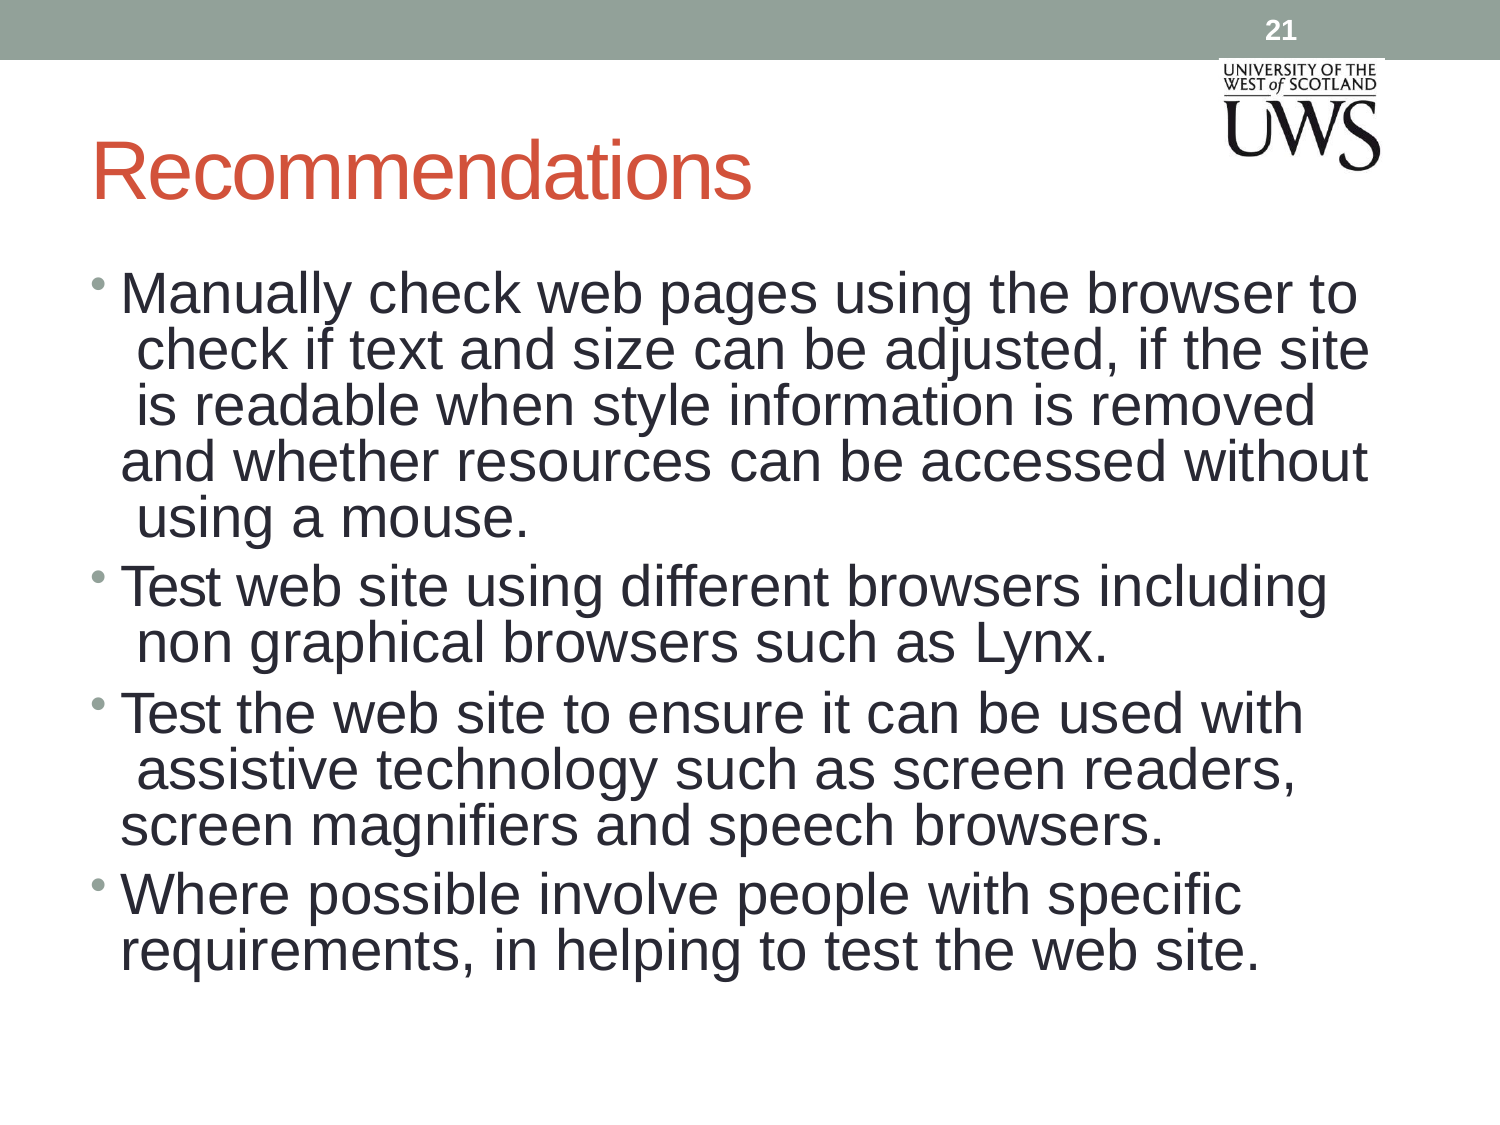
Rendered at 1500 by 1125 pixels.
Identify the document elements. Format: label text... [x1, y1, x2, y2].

picture [1218, 58, 1385, 176]
text_box Manually check web pages using the browser to check if text and size can be adjusted, if the site is readable when style information is removed and whether resources can be accessed without using a mouse. Test web site using different browsers including non graphical browsers such as Lynx. Test the web site to ensure it can be used with assistive technology such as screen readers, screen magnifiers and speech browsers. Where possible involve people with specific requirements, in helping to test the web site. [87, 252, 1372, 982]
title Recommendations [87, 114, 758, 252]
text_box 21 [1263, 9, 1300, 47]
